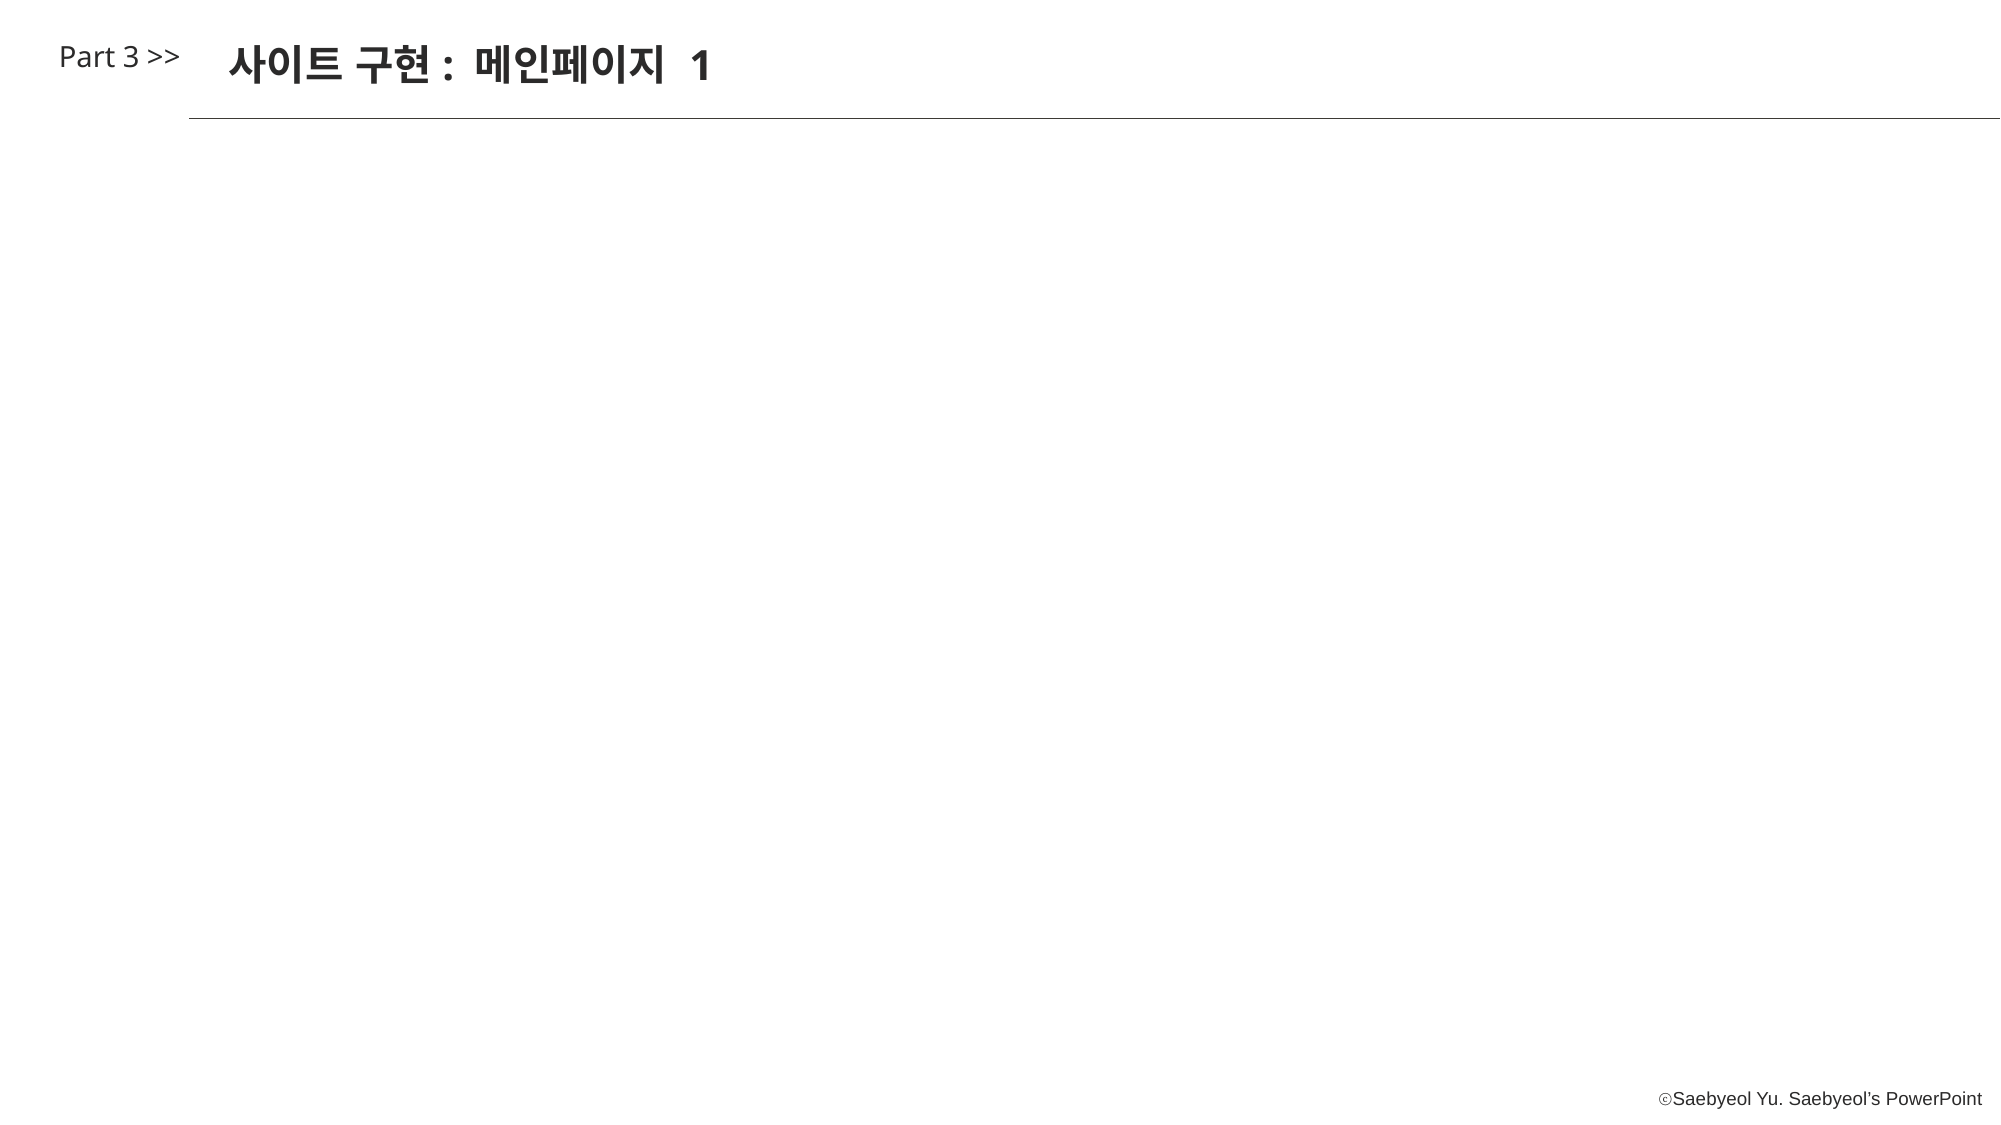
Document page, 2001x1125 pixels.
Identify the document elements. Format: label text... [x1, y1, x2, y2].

text_box 사이트 구현: 메인페이지 1 [213, 31, 729, 97]
text_box Part 3 >> [44, 30, 196, 81]
